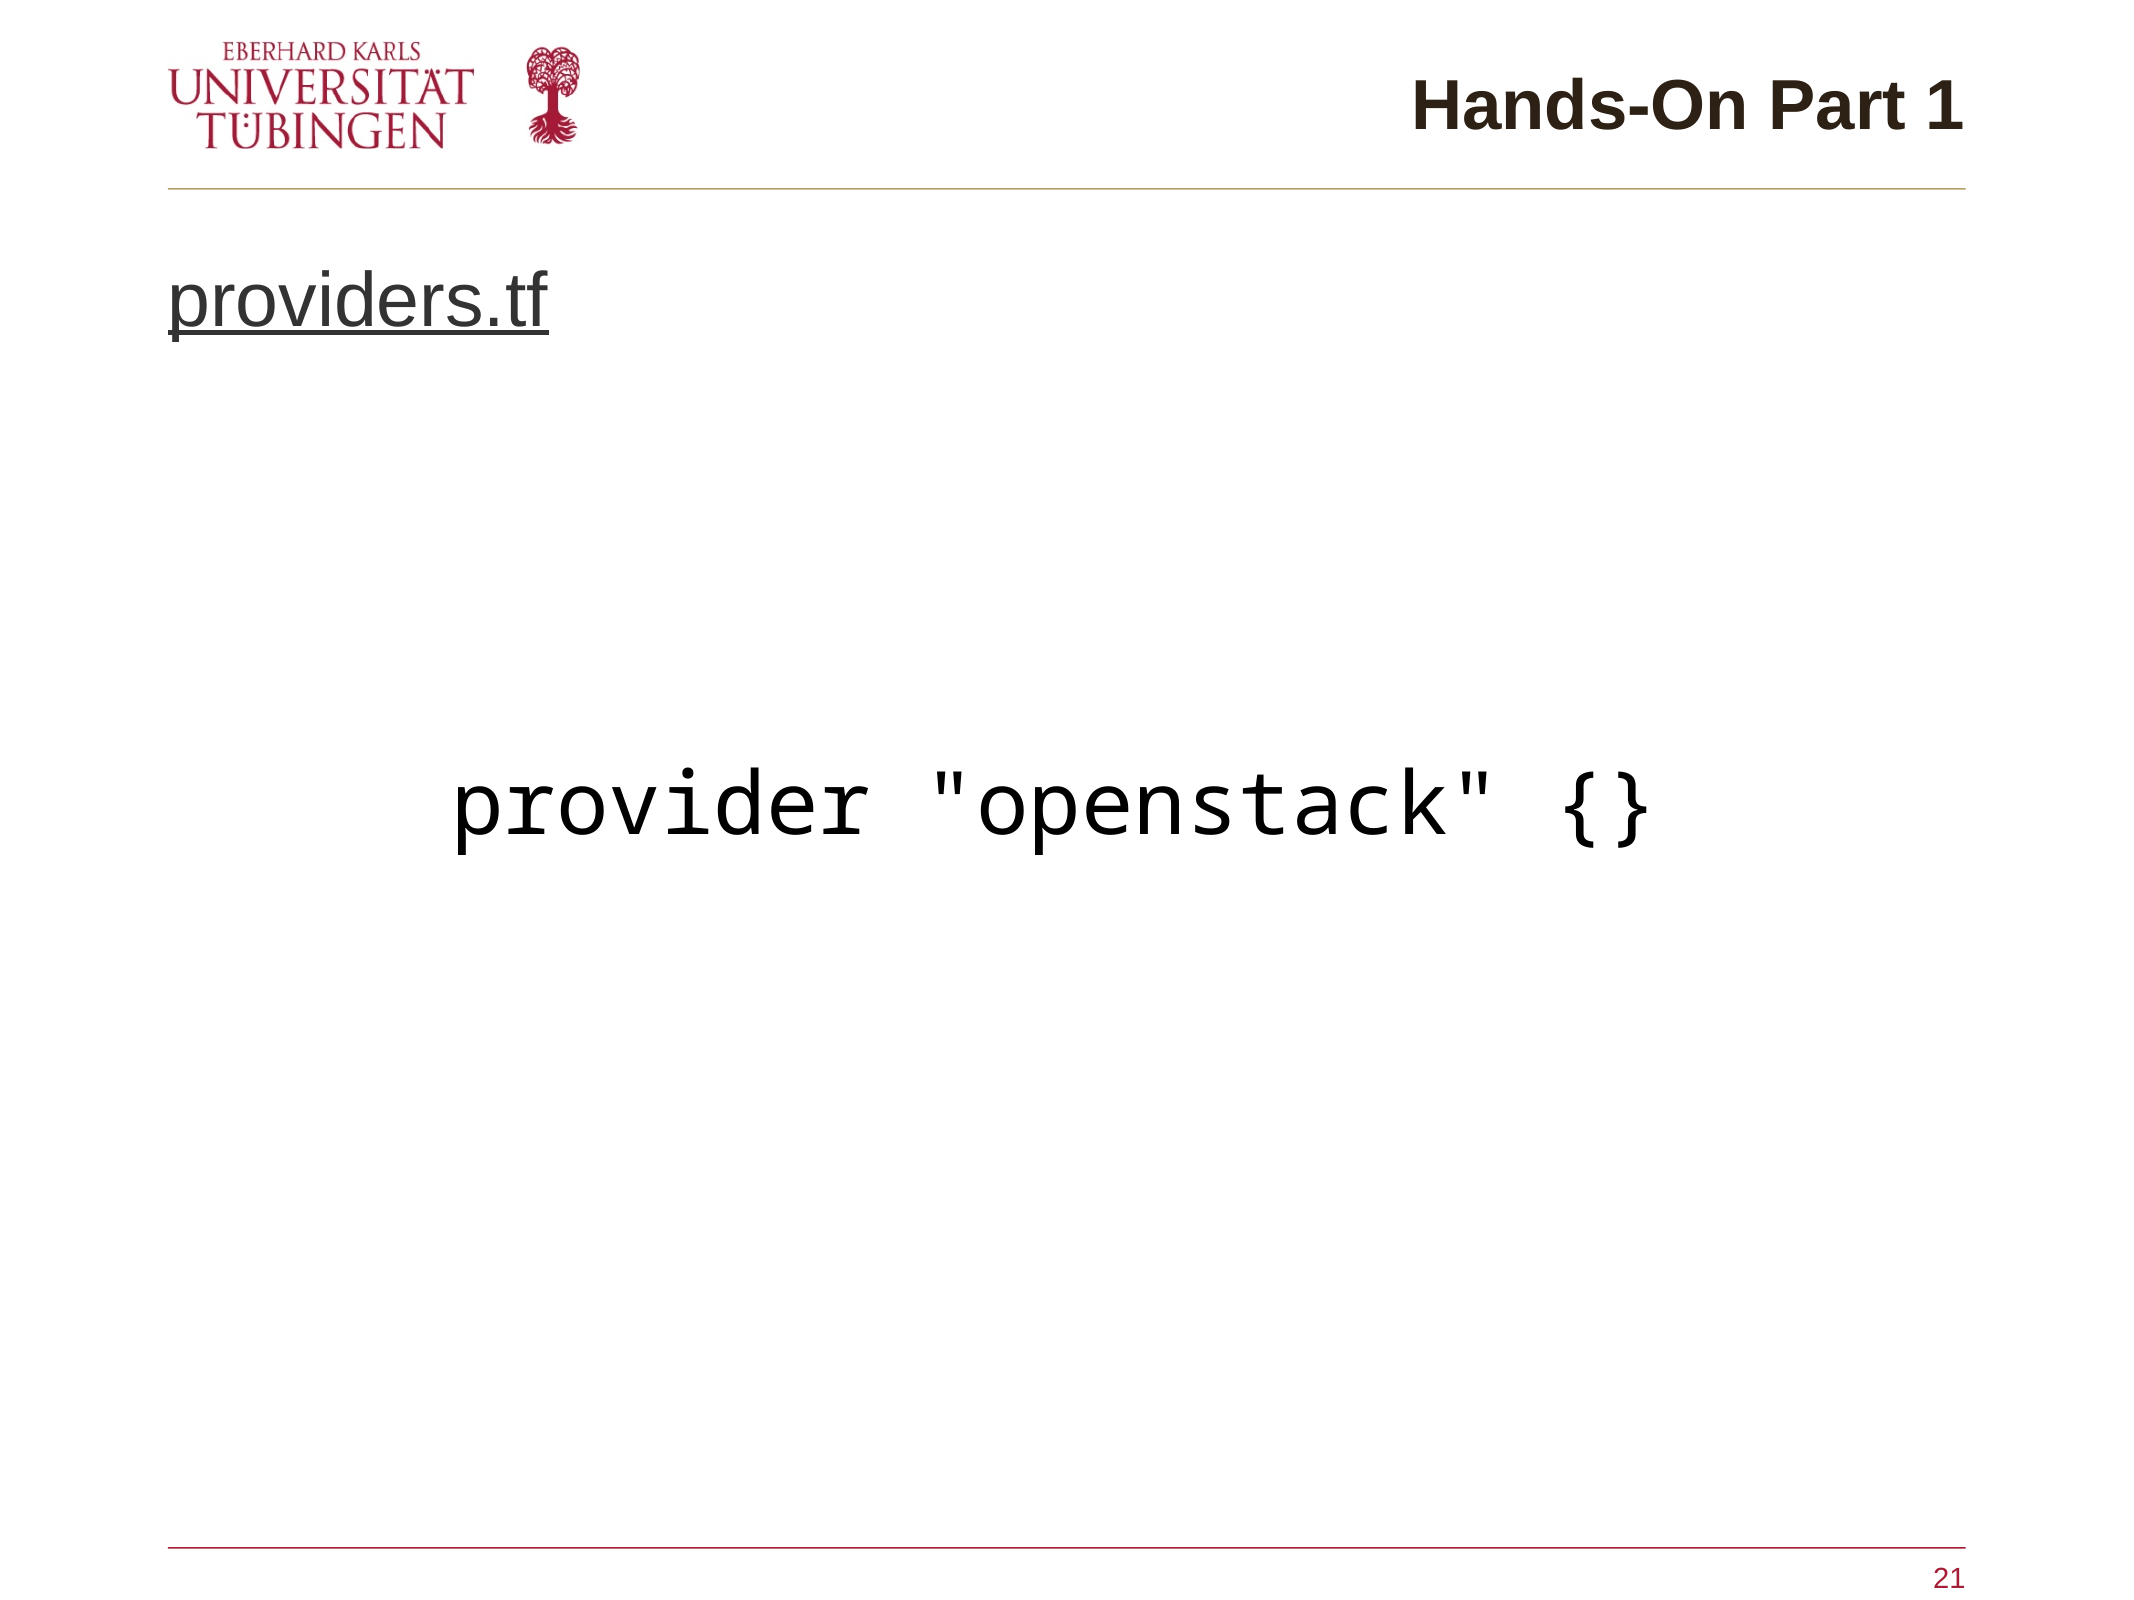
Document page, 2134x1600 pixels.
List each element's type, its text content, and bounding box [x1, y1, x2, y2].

title Hands-On Part 1 [625, 58, 1966, 145]
slide_number 21 [1895, 1558, 1966, 1595]
list providers.tf [167, 240, 719, 391]
picture [167, 41, 580, 149]
text_box provider "openstack" {} [436, 739, 1697, 860]
